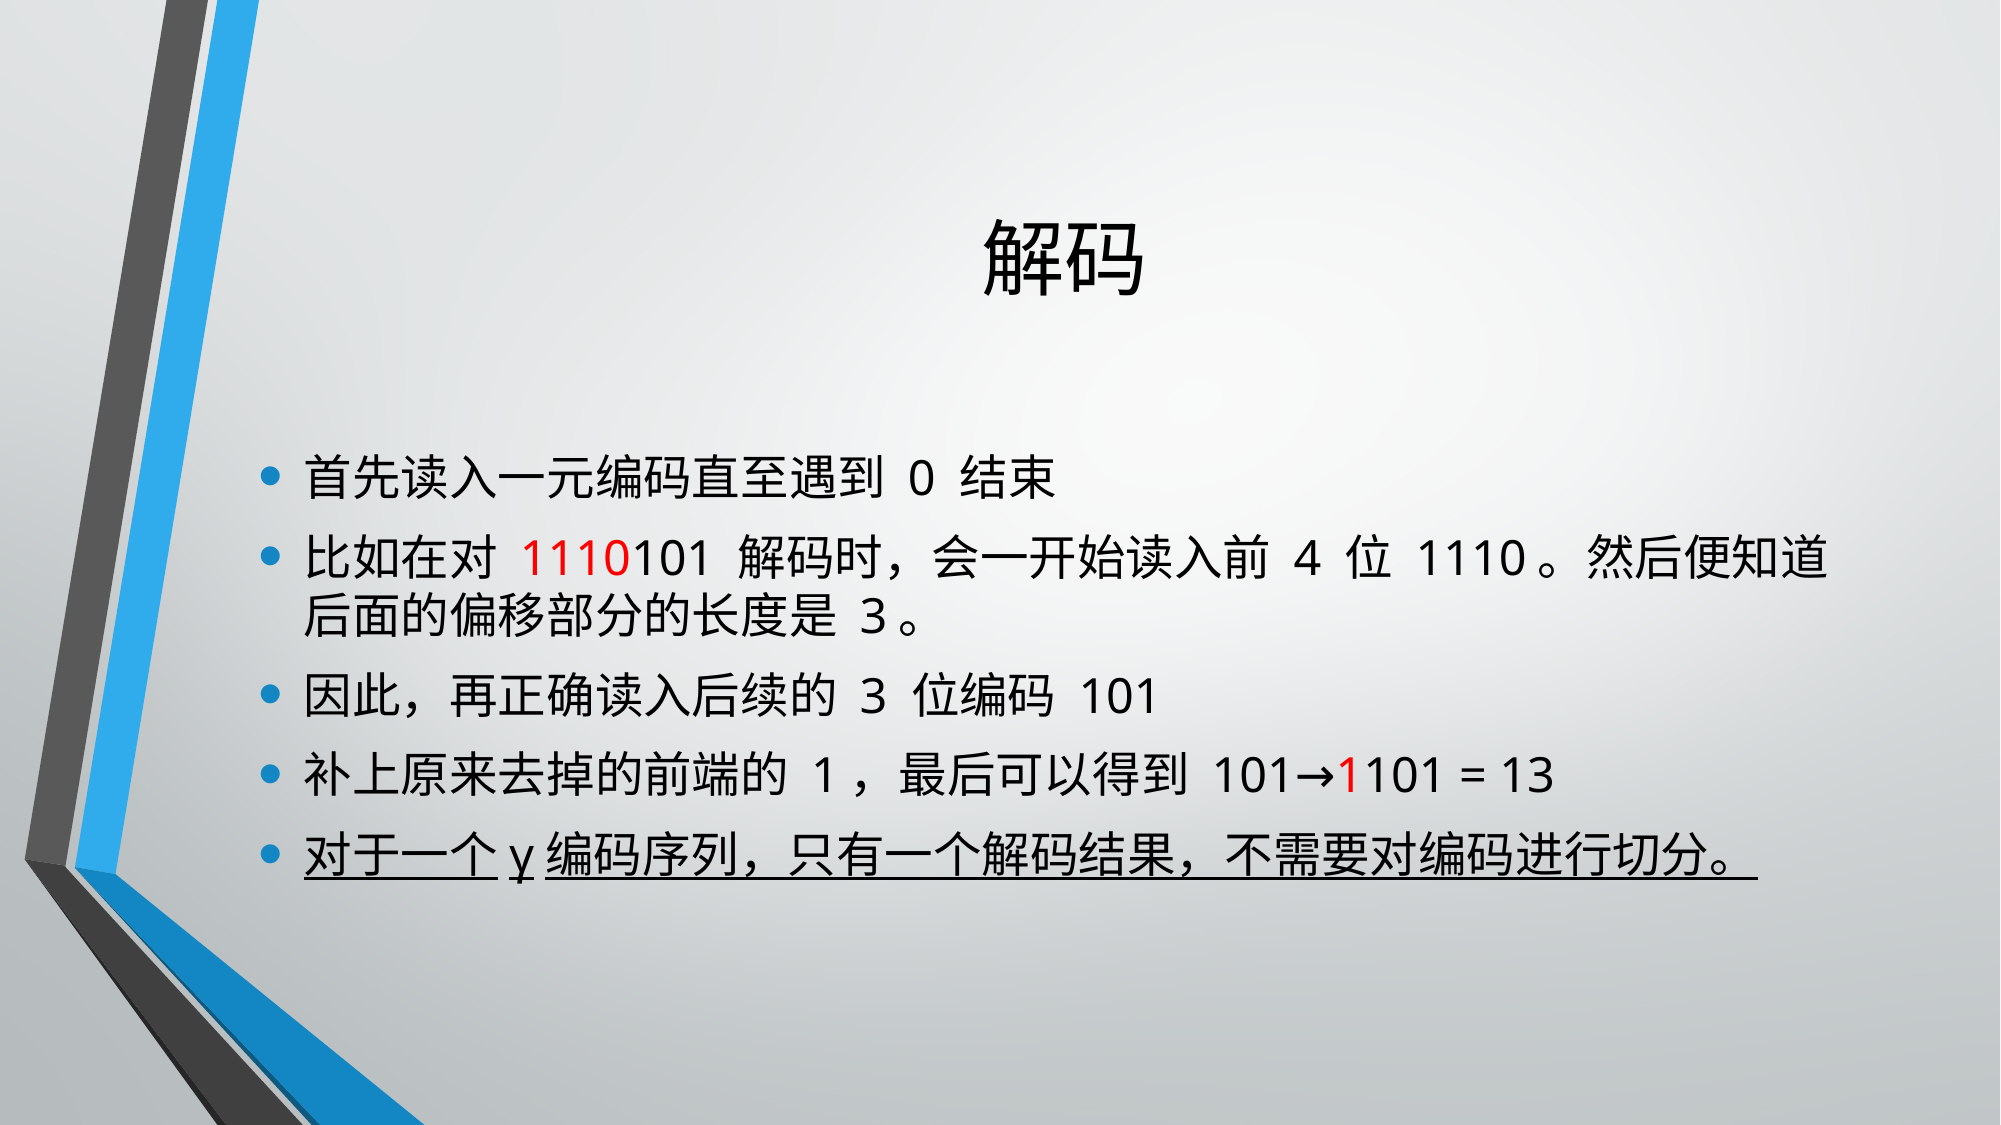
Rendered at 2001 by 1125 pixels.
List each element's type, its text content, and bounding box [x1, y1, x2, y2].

list 首先读入一元编码直至遇到 0 结束 比如在对 1110101 解码时，会一开始读入前 4 位 1110。然后便知道后面的偏移部分的长度是 3。 因此，再正确读入后续的 3 位编码 101 补上原来去掉的前端的 1，最后可以得到 101→1101 = 13 对于一个γ编码序列，只有一个解码结果，不需要对编码进行切分。 [243, 437, 1887, 950]
title 解码 [243, 112, 1887, 400]
